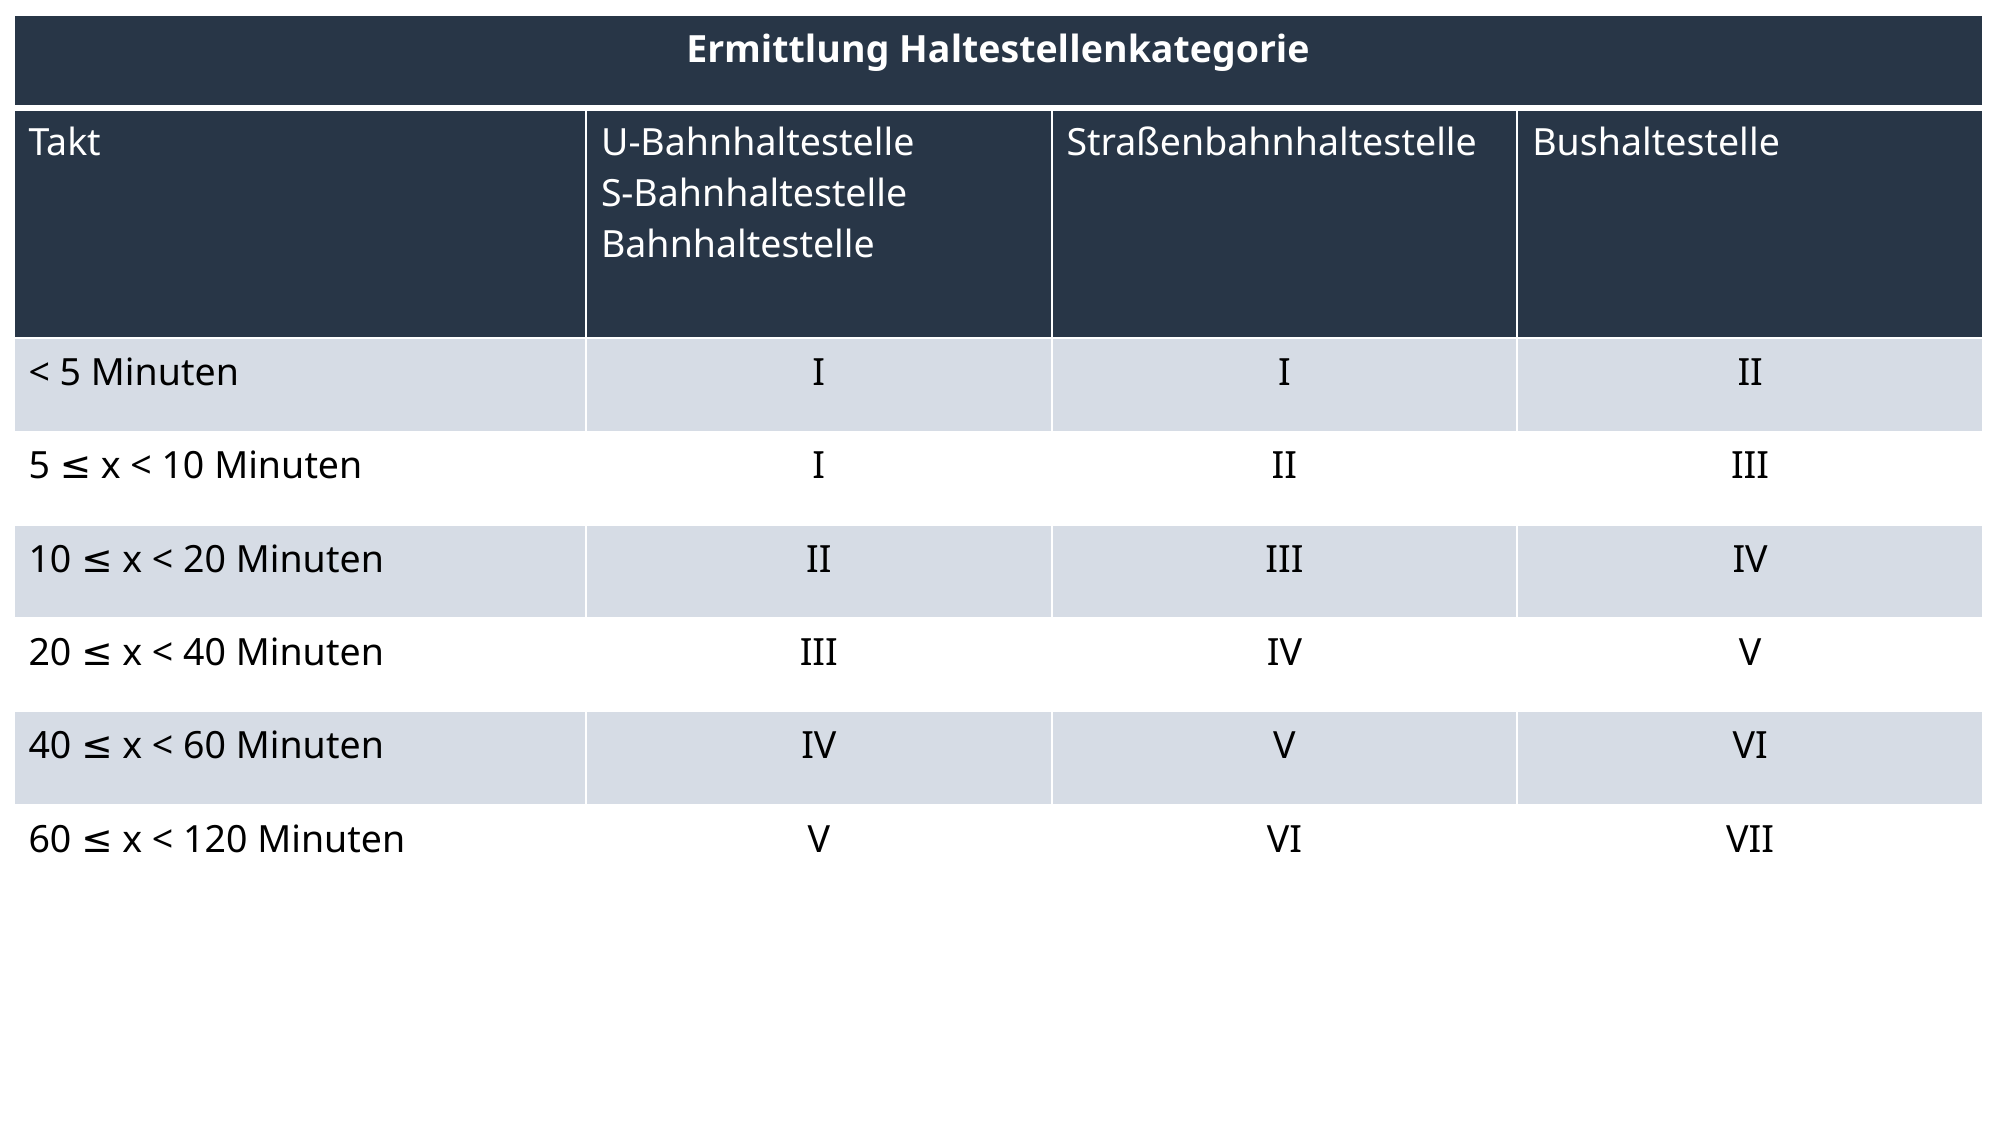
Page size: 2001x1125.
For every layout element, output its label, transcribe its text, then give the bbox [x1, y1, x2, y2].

table_cell IV [1518, 526, 1982, 617]
table_cell 5 ≤ x < 10 Minuten [15, 432, 585, 524]
table_cell Bushaltestelle [1518, 111, 1982, 337]
table_cell 40 ≤ x < 60 Minuten [15, 712, 585, 804]
table_header Ermittlung Haltestellenkategorie [15, 16, 1982, 105]
table_cell III [587, 619, 1051, 711]
table_cell II [1518, 339, 1982, 431]
table_cell I [587, 339, 1051, 431]
table_cell < 5 Minuten [15, 339, 585, 431]
table_cell Straßenbahnhaltestelle [1053, 111, 1516, 337]
table_cell Takt [15, 111, 585, 337]
table_cell III [1518, 432, 1982, 524]
table_cell VI [1518, 712, 1982, 804]
table_cell 10 ≤ x < 20 Minuten [15, 526, 585, 617]
table_cell 60 ≤ x < 120 Minuten [15, 806, 585, 897]
table_cell 20 ≤ x < 40 Minuten [15, 619, 585, 711]
table_cell V [1518, 619, 1982, 711]
table_cell II [1053, 432, 1516, 524]
table_cell I [1053, 339, 1516, 431]
table_cell VI [1053, 806, 1516, 897]
table_cell V [1053, 712, 1516, 804]
table_cell II [587, 526, 1051, 617]
table_cell III [1053, 526, 1516, 617]
table_cell U-Bahnhaltestelle S-Bahnhaltestelle Bahnhaltestelle [587, 111, 1051, 337]
table_cell IV [1053, 619, 1516, 711]
table_cell V [587, 806, 1051, 897]
table_cell VII [1518, 806, 1982, 897]
table_cell IV [587, 712, 1051, 804]
table_cell I [587, 432, 1051, 524]
